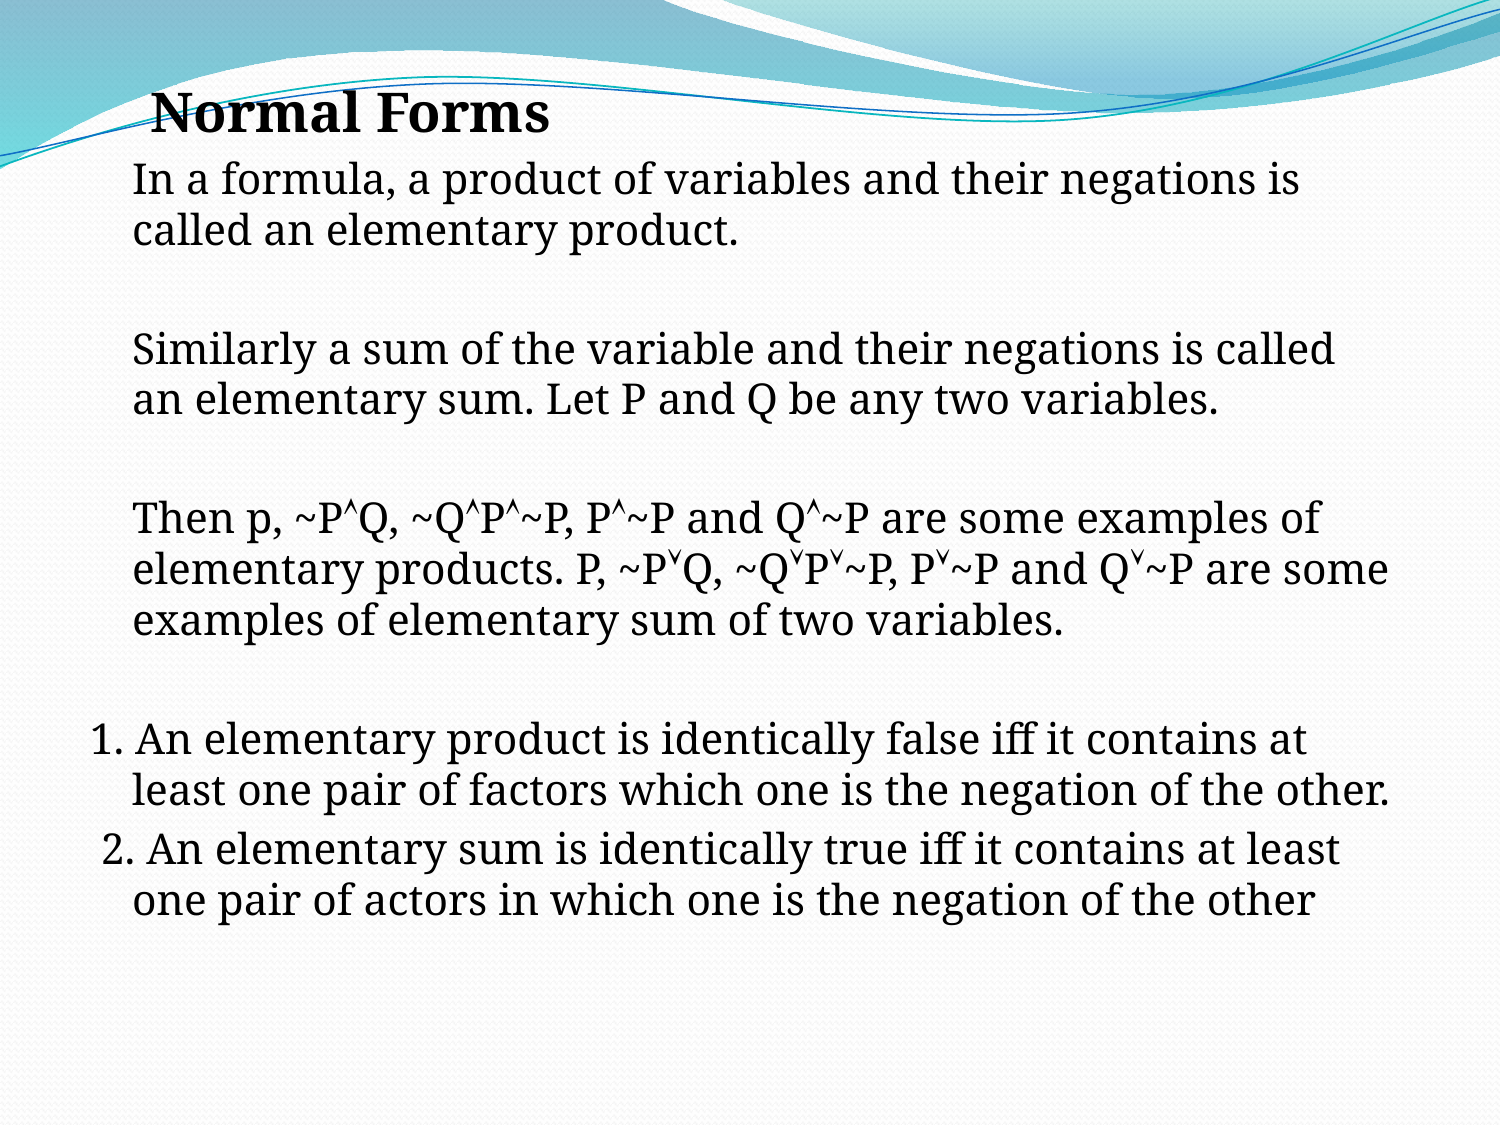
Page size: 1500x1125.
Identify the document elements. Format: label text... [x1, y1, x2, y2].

list Normal Forms In a formula, a product of variables and their negations is called an elementary product. Similarly a sum of the variable and their negations is called an elementary sum. Let P and Q be any two variables. Then p, ~PQ, ~QP~P, P~P and Q~P are some examples of elementary products. P, ~PQ, ~QP~P, P~P and Q~P are some examples of elementary sum of two variables. 1. An elementary product is identically false iff it contains at least one pair of factors which one is the negation of the other. 2. An elementary sum is identically true iff it contains at least one pair of actors in which one is the negation of the other [75, 70, 1407, 1038]
